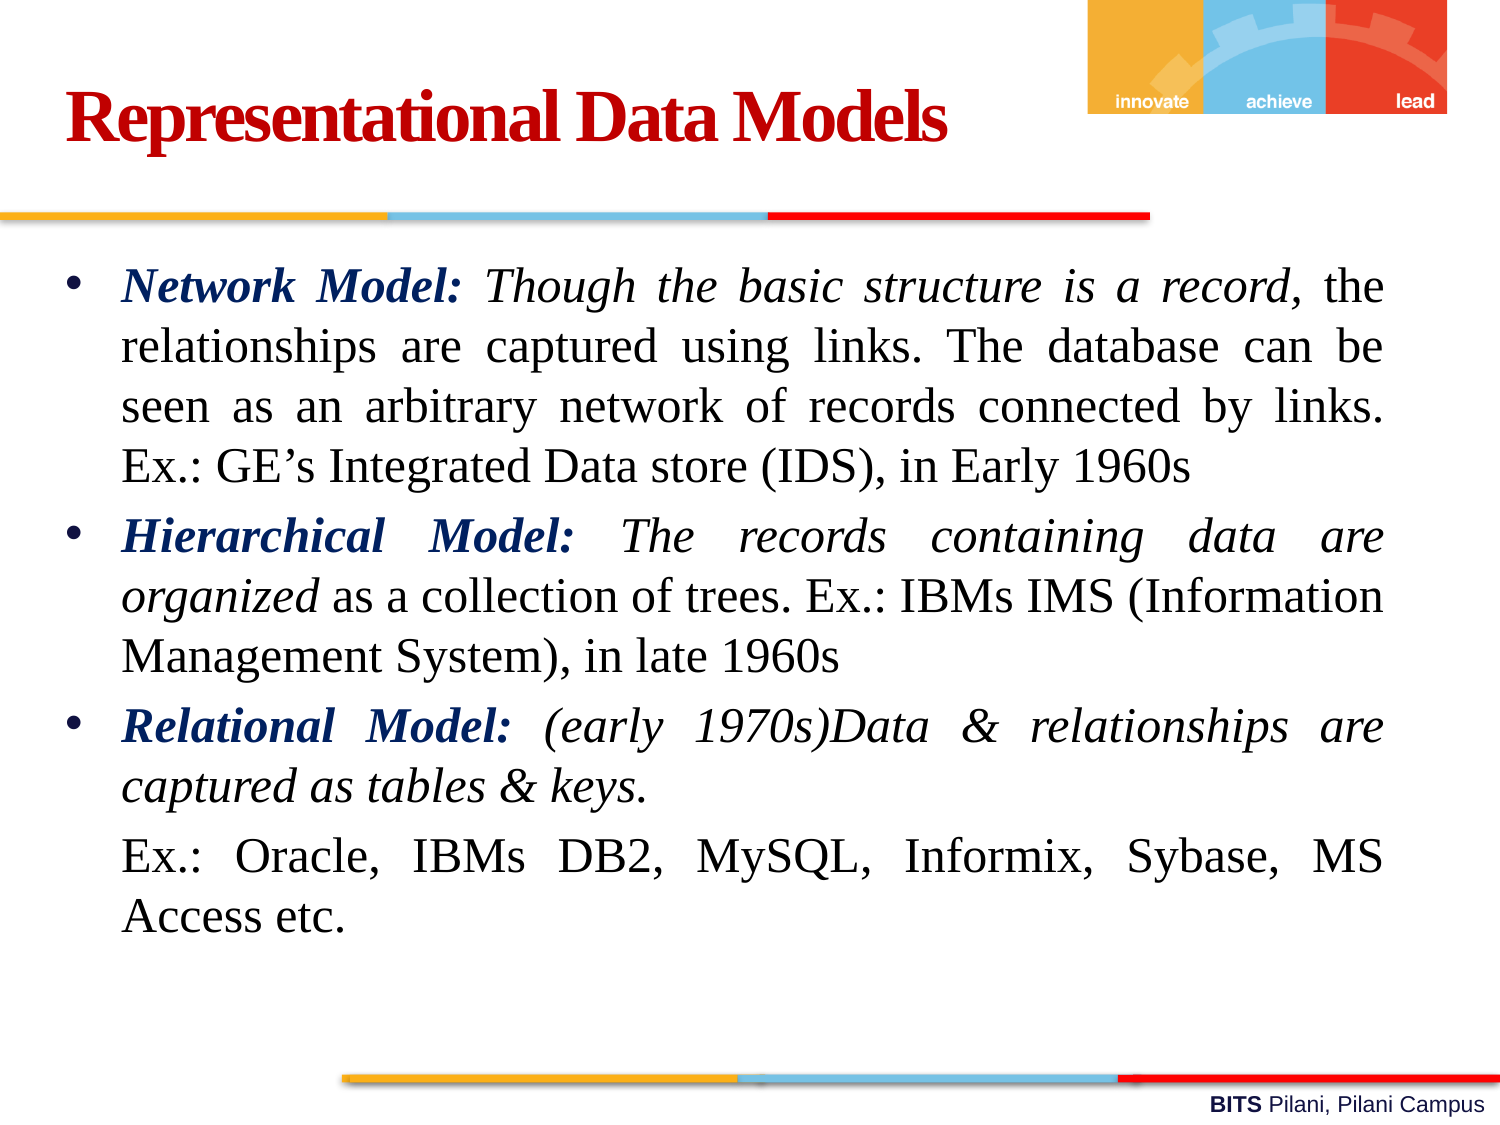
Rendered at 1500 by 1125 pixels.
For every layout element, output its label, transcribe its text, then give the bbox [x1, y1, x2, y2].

list Network Model: Though the basic structure is a record, the relationships are captured using links. The database can be seen as an arbitrary network of records connected by links. Ex.: GE’s Integrated Data store (IDS), in Early 1960s Hierarchical Model: The records containing data are organized as a collection of trees. Ex.: IBMs IMS (Information Management System), in late 1960s Relational Model: (early 1970s)Data & relationships are captured as tables & keys. Ex.: Oracle, IBMs DB2, MySQL, Informix, Sybase, MS Access etc. [50, 245, 1400, 988]
picture [1087, 0, 1448, 114]
list Representational Data Models [50, 24, 1088, 213]
